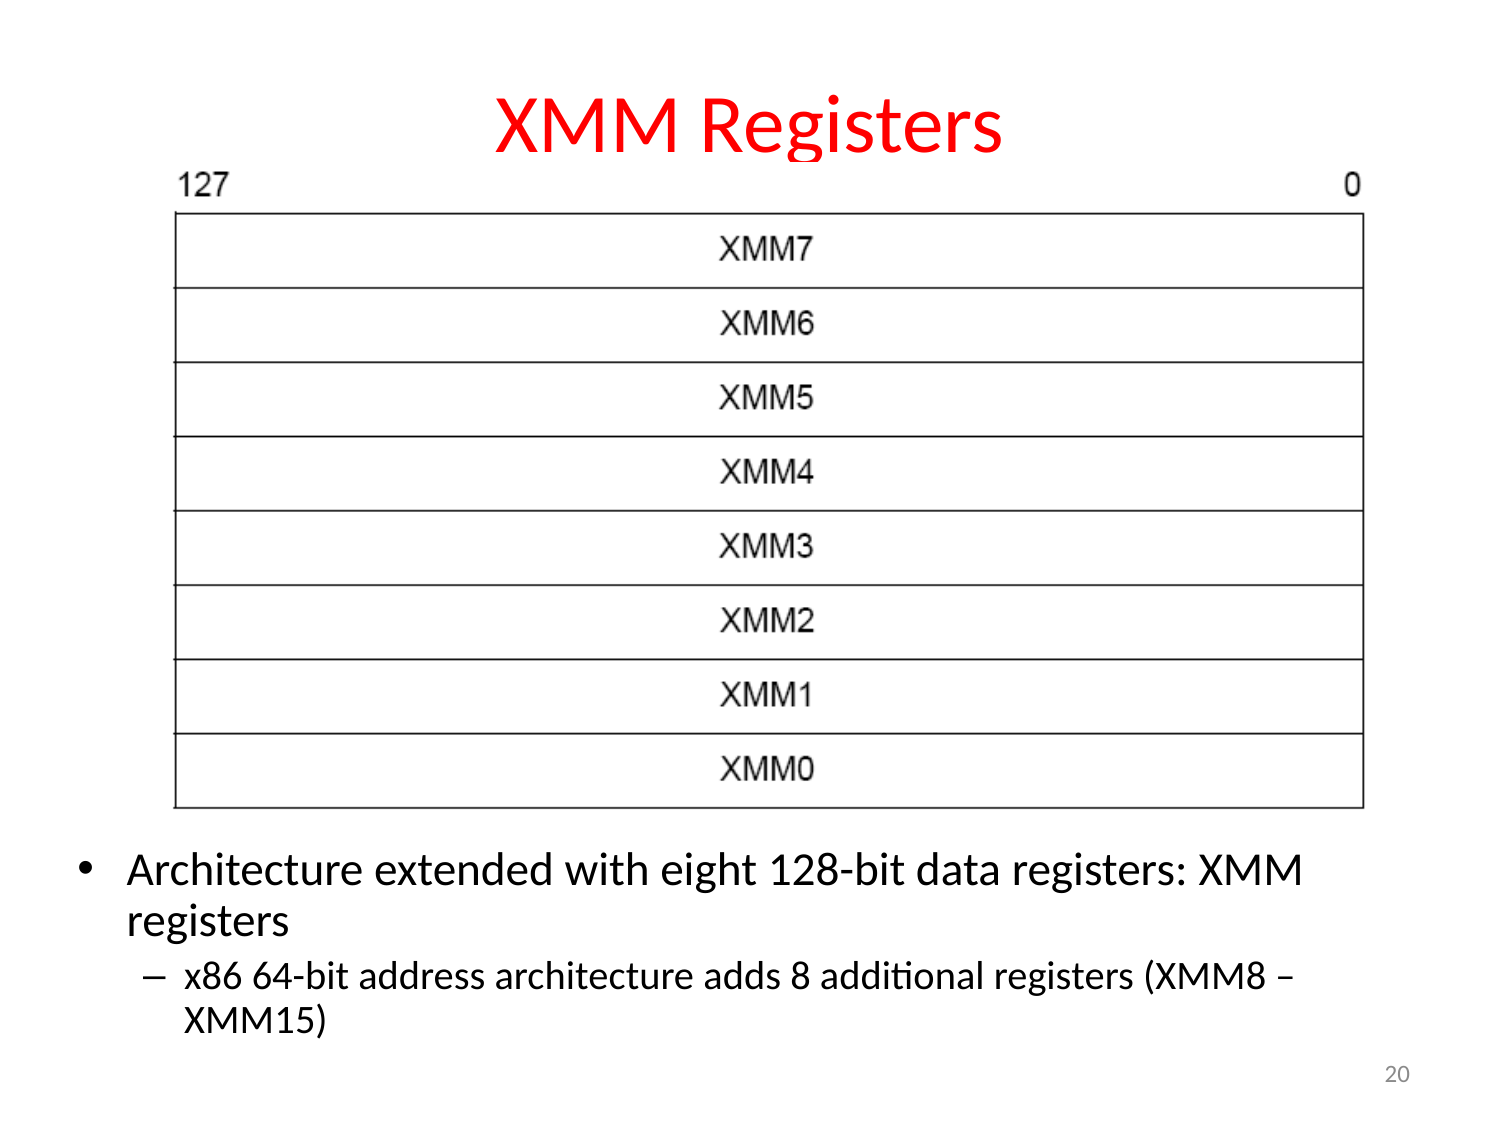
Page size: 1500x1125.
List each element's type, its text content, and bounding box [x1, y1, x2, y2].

title XMM Registers [75, 24, 1425, 213]
picture [162, 162, 1376, 819]
list Architecture extended with eight 128-bit data registers: XMM registers x86 64-bit address architecture adds 8 additional registers (XMM8 – XMM15) [62, 837, 1438, 1050]
slide_number 20 [1074, 1050, 1425, 1103]
